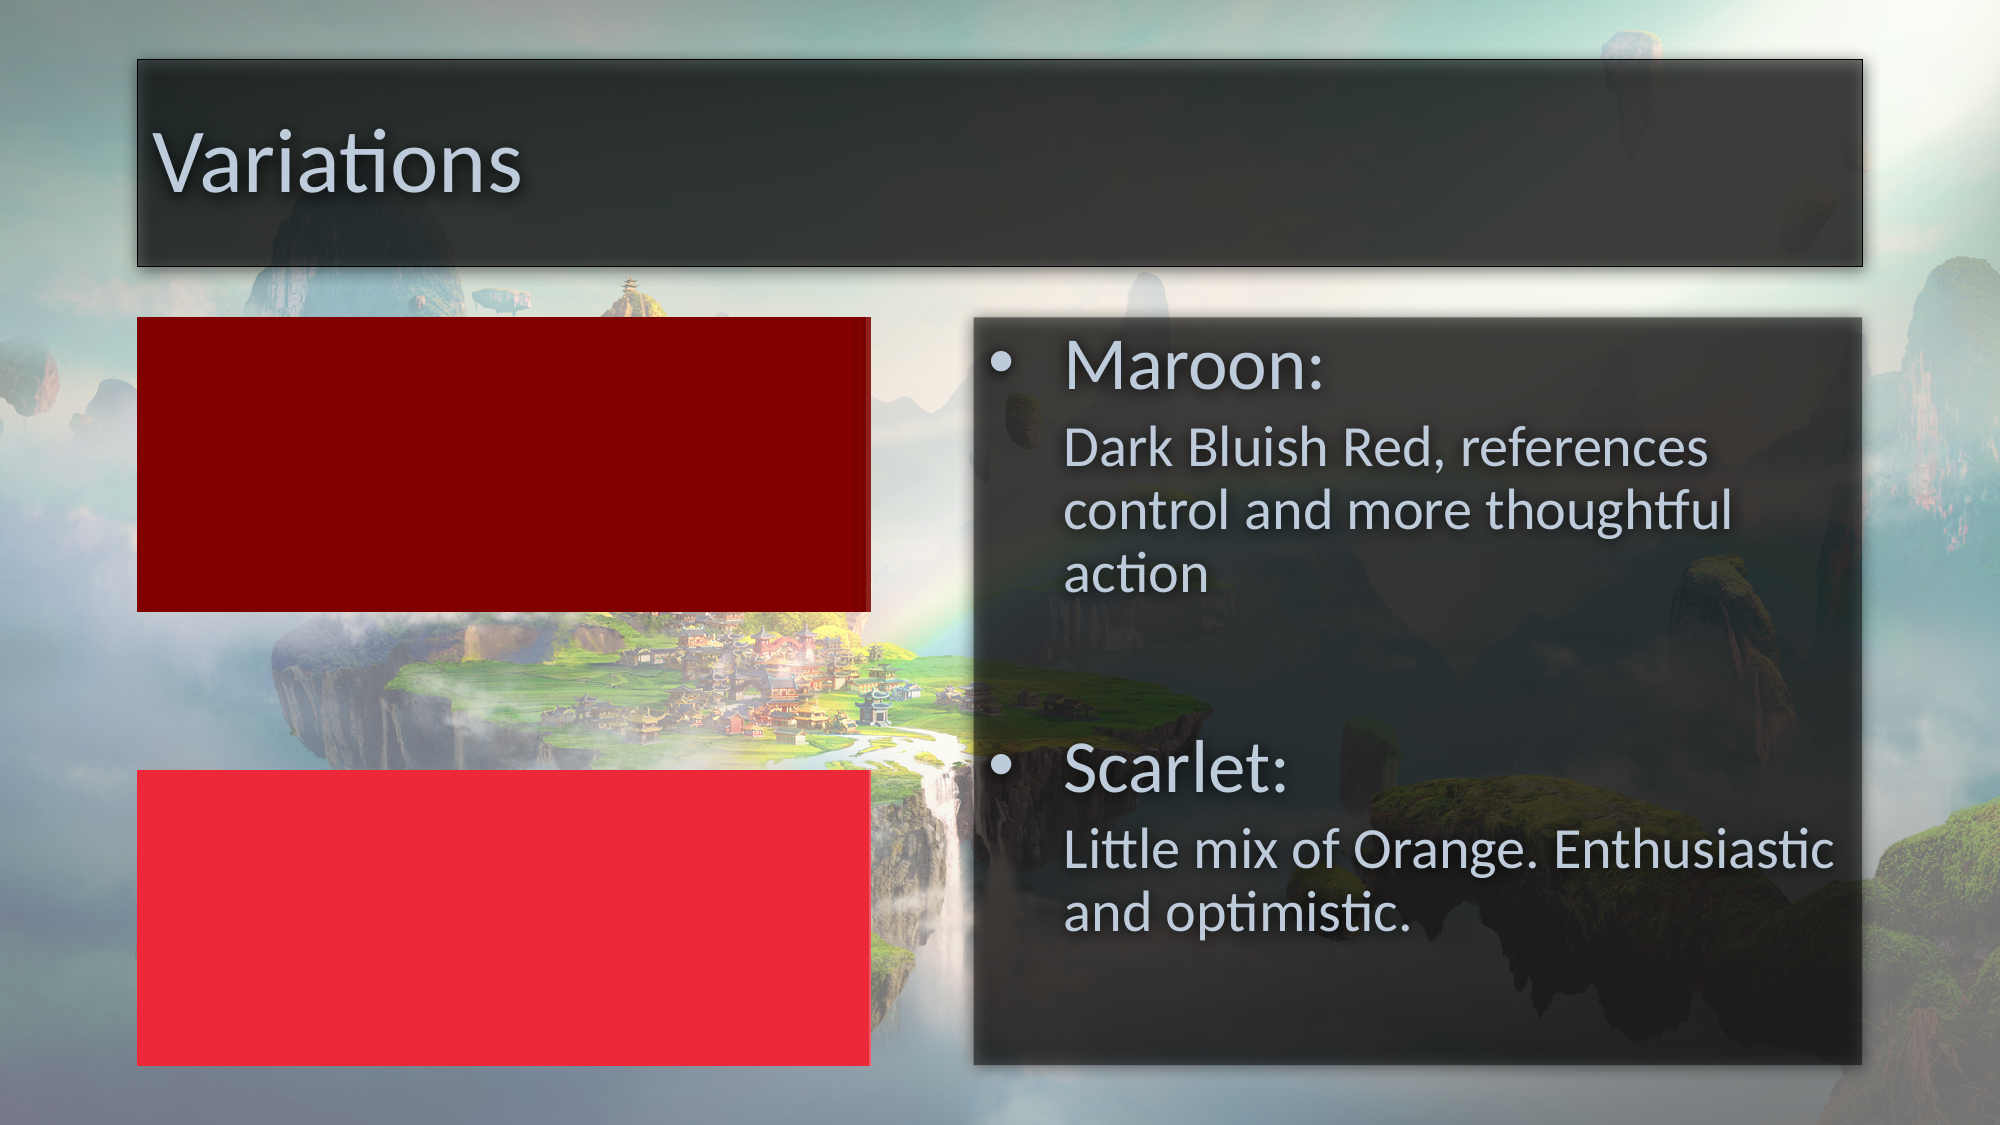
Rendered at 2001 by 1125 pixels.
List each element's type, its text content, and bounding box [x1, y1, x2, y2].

text_box Variations [137, 59, 1863, 267]
picture [137, 317, 871, 612]
list Maroon: Dark Bluish Red, references control and more thoughtful action Scarlet: Little mix of Orange. Enthusiastic and optimistic. [973, 317, 1863, 1066]
picture [137, 770, 871, 1066]
